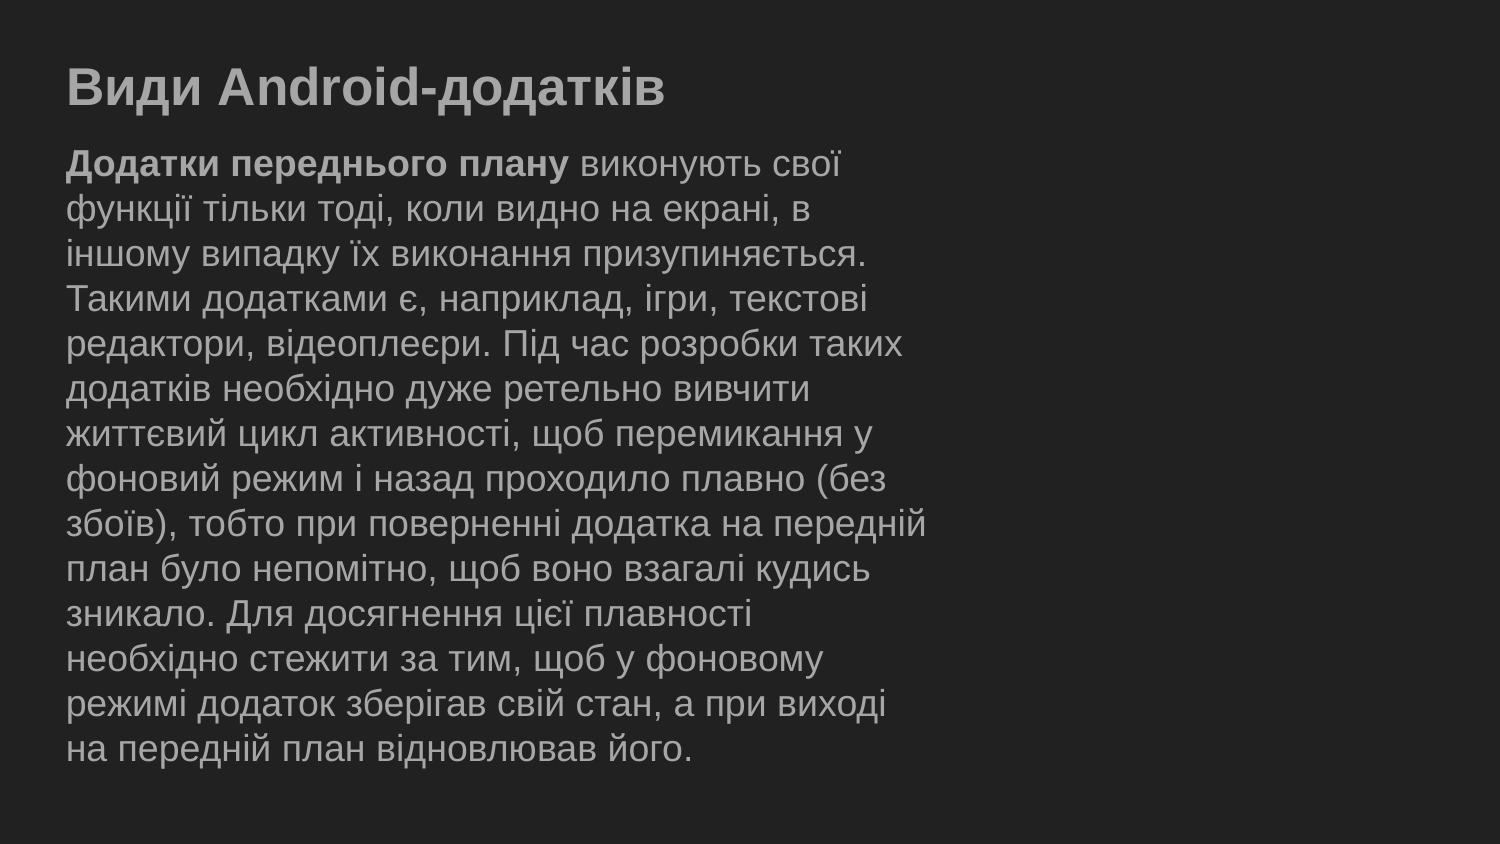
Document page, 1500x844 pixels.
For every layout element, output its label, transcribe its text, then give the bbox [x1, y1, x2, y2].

text_box Додатки переднього плану виконують свої функції тільки тоді, коли видно на екрані, в іншому випадку їх виконання призупиняється. Такими додатками є, наприклад, ігри, текстові редактори, відеоплеєри. Під час розробки таких додатків необхідно дуже ретельно вивчити життєвий цикл активності, щоб перемикання у фоновий режим і назад проходило плавно (без збоїв), тобто при поверненні додатка на передній план було непомітно, щоб воно взагалі кудись зникало. Для досягнення цієї плавності необхідно стежити за тим, щоб у фоновому режимі додаток зберігав свій стан, а при виході на передній план відновлював його. [51, 131, 946, 776]
title Види Android-додатків [51, 37, 1449, 132]
